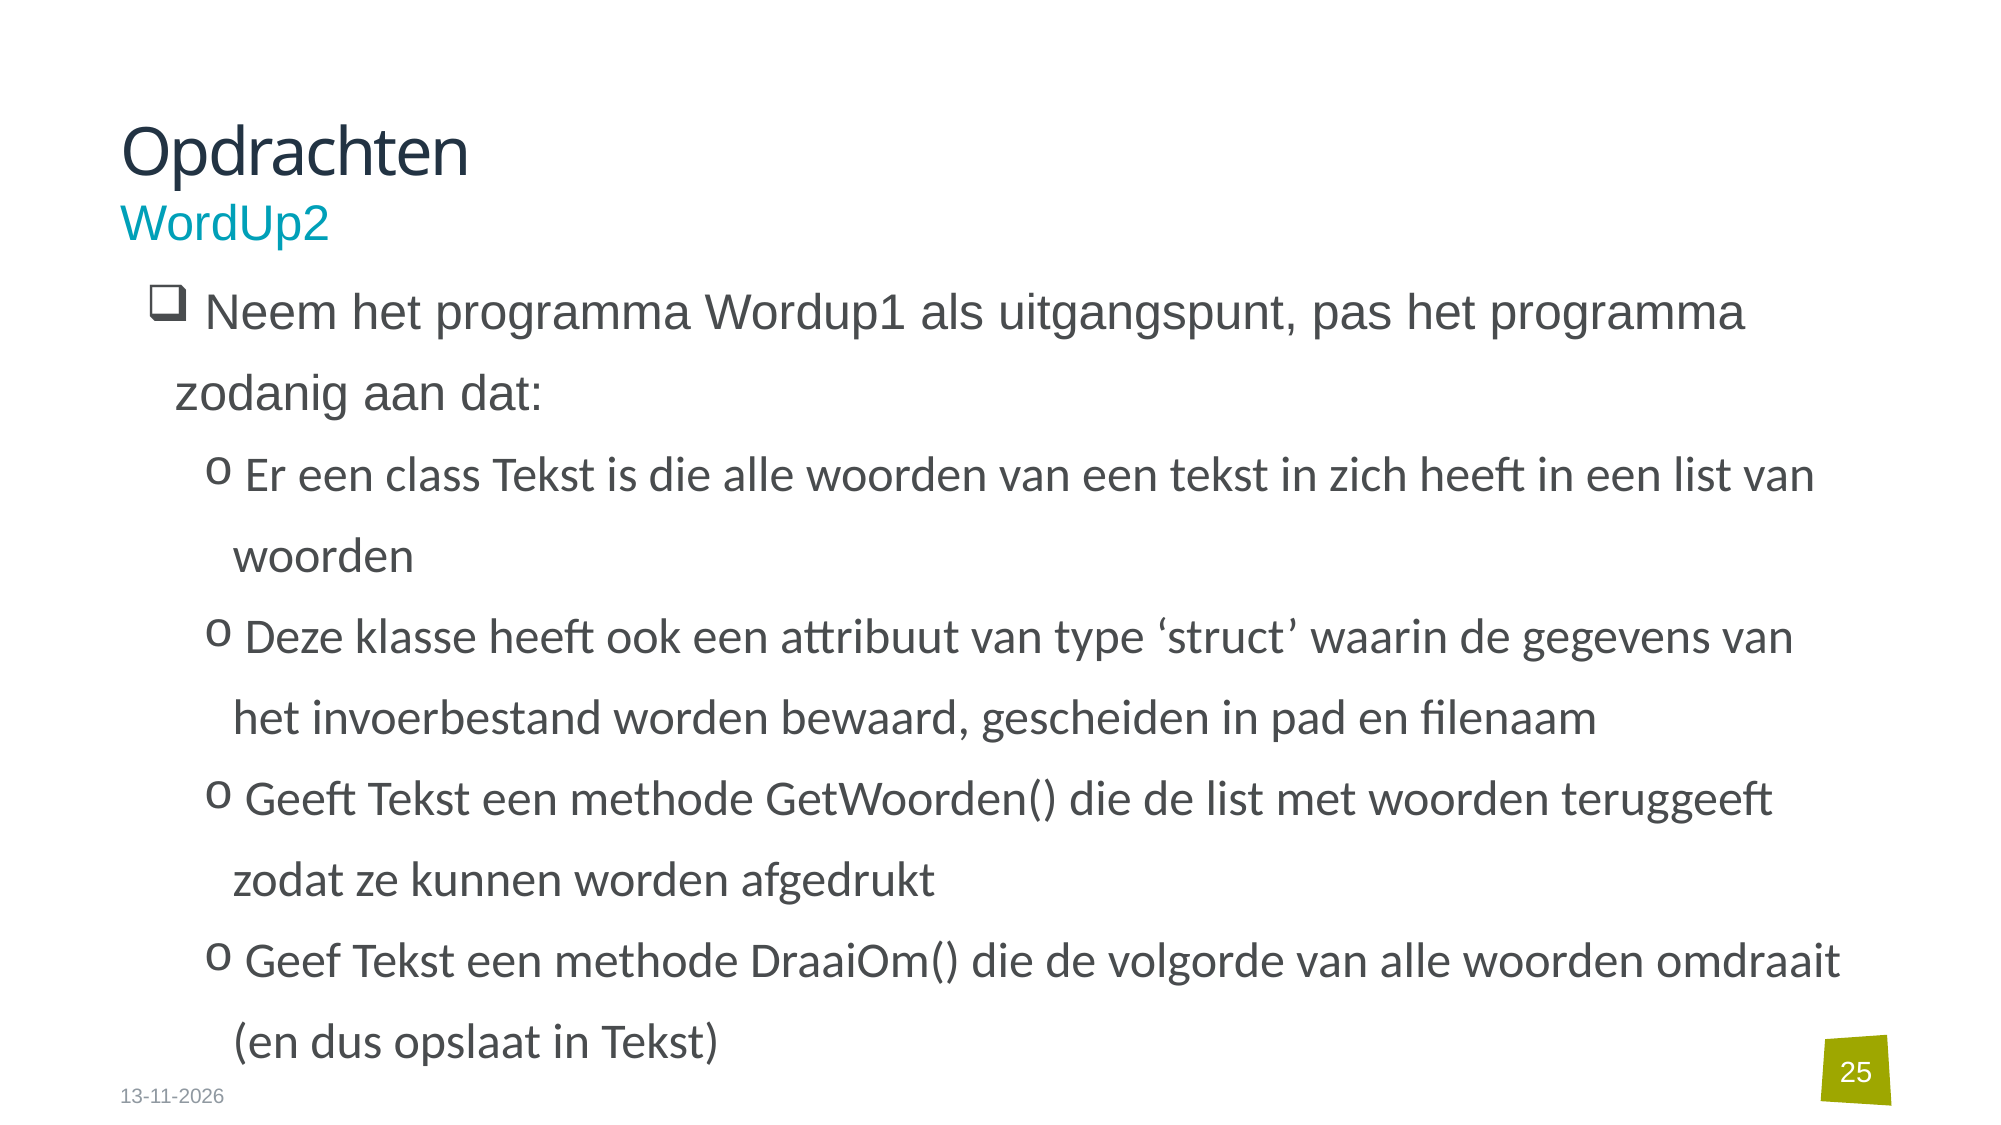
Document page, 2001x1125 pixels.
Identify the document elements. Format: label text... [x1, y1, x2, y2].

slide_number 25 [1820, 1052, 1892, 1088]
title Opdrachten [114, 90, 1886, 190]
list Neem het programma Wordup1 als uitgangspunt, pas het programma zodanig aan dat: Er een class Tekst is die alle woorden van een tekst in zich heeft in een list van woorden Deze klasse heeft ook een attribuut van type ‘struct’ waarin de gegevens van het invoerbestand worden bewaard, gescheiden in pad en filenaam Geeft Tekst een methode GetWoorden() die de list met woorden teruggeeft zodat ze kunnen worden afgedrukt Geef Tekst een methode DraaiOm() die de volgorde van alle woorden omdraait (en dus opslaat in Tekst) [139, 258, 1865, 1083]
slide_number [114, 1082, 588, 1109]
list WordUp2 [114, 190, 1886, 259]
